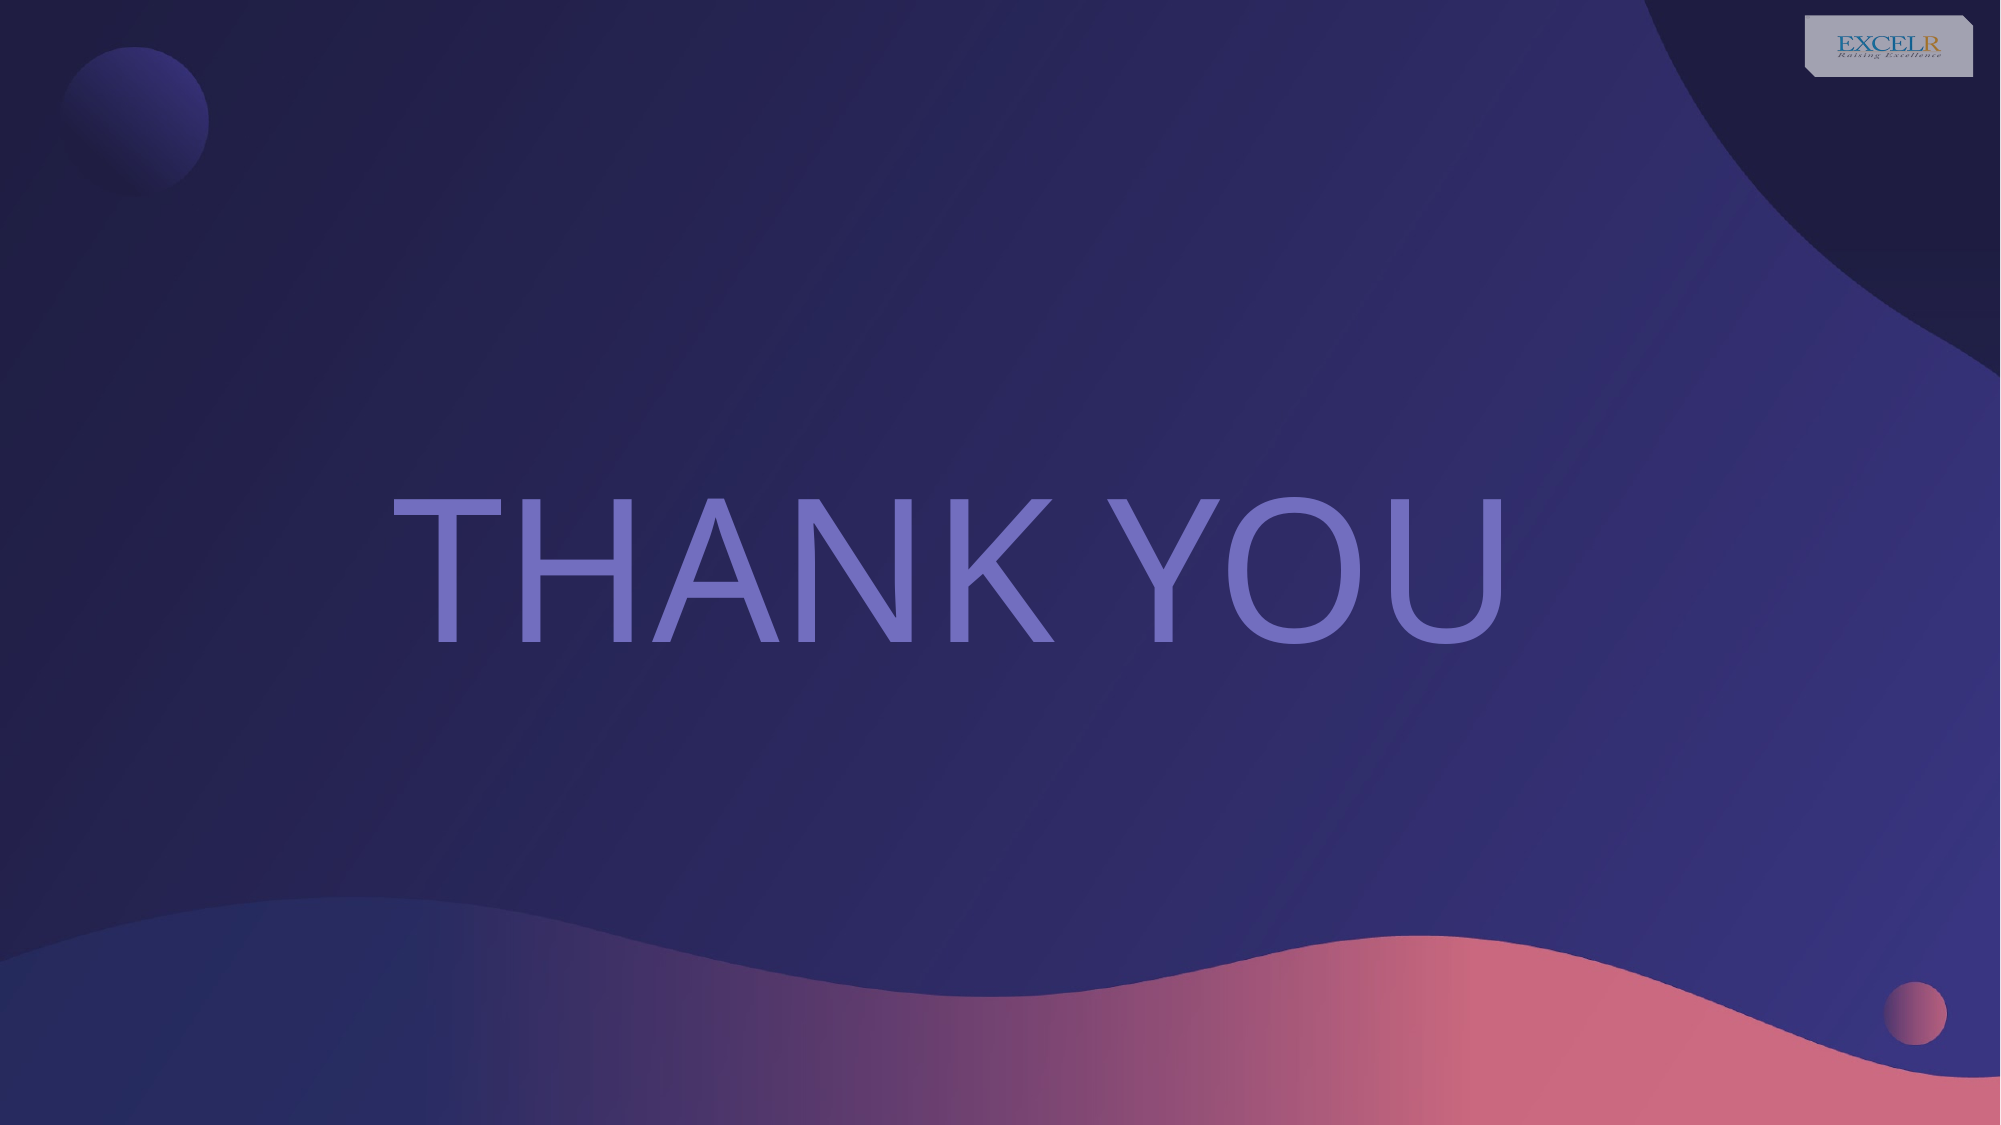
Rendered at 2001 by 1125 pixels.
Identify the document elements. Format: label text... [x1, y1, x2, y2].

picture [0, 0, 2001, 1125]
list THANK YOU [94, 188, 1780, 937]
